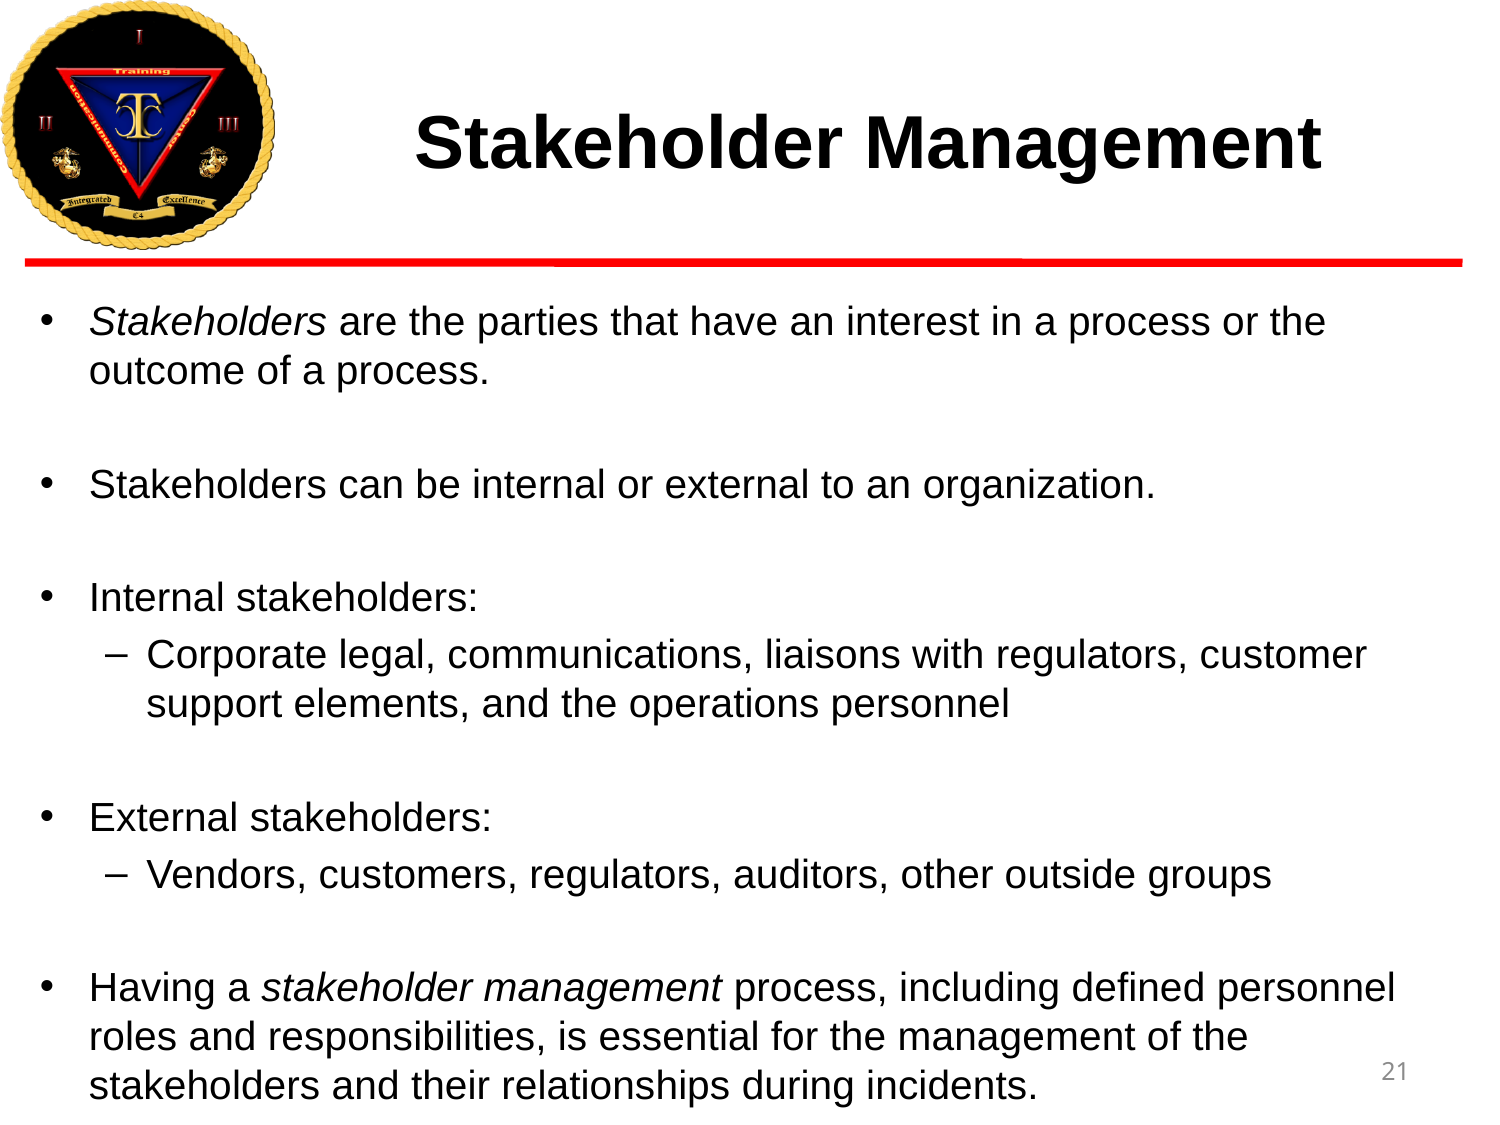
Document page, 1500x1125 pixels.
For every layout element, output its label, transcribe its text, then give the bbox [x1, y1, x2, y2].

picture [0, 0, 275, 250]
title Stakeholder Management [274, 44, 1463, 233]
slide_number 21 [1074, 1042, 1425, 1103]
list Stakeholders are the parties that have an interest in a process or the outcome of a process. Stakeholders can be internal or external to an organization. Internal stakeholders: Corporate legal, communications, liaisons with regulators, customer support elements, and the operations personnel External stakeholders: Vendors, customers, regulators, auditors, other outside groups Having a stakeholder management process, including defined personnel roles and responsibilities, is essential for the management of the stakeholders and their relationships during incidents. [24, 287, 1463, 1125]
